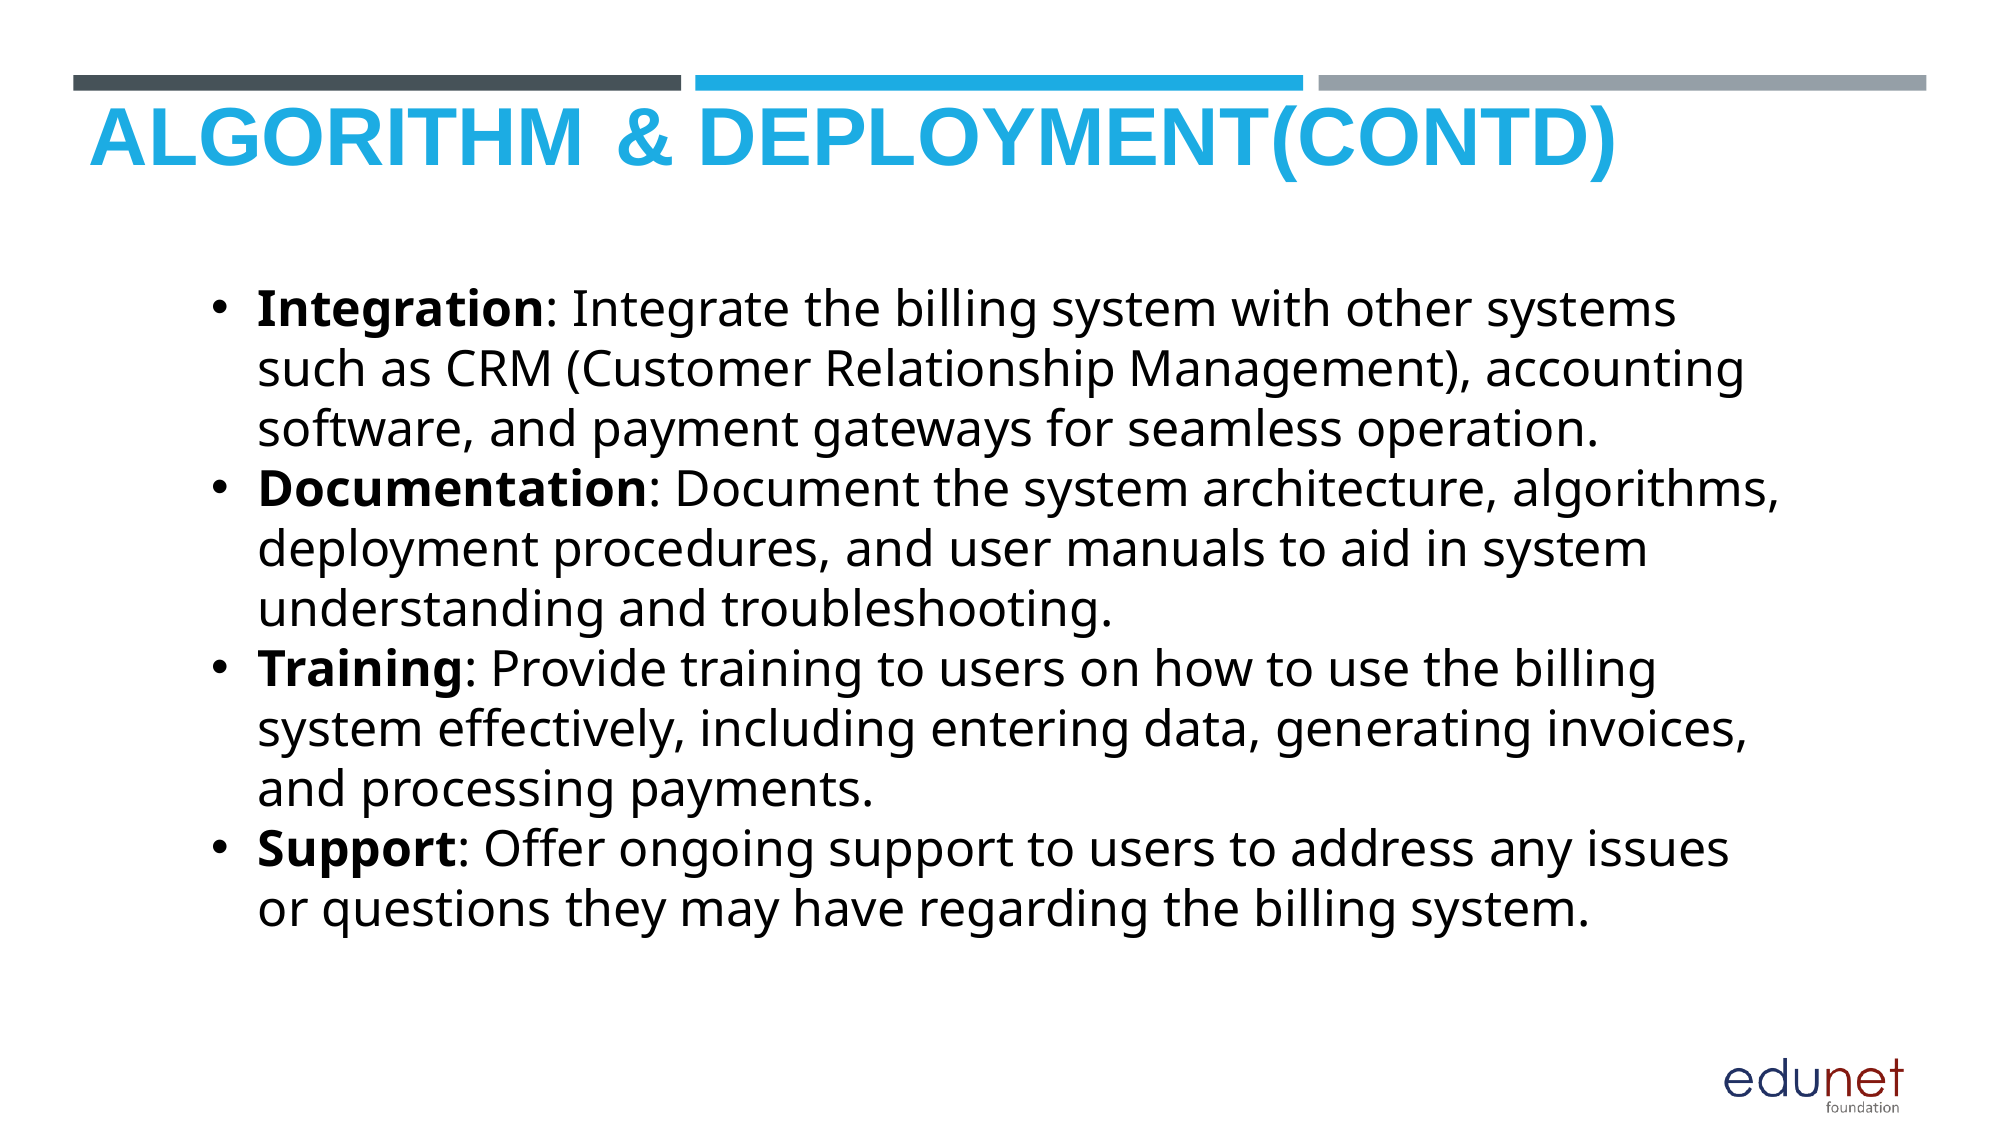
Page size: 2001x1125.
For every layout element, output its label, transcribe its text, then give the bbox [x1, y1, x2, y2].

picture [1724, 1057, 1904, 1113]
title ALGORITHM & DEPLOYMENT(CONTD) [86, 80, 1695, 272]
text_box Integration: Integrate the billing system with other systems such as CRM (Customer Relationship Management), accounting software, and payment gateways for seamless operation. Documentation: Document the system architecture, algorithms, deployment procedures, and user manuals to aid in system understanding and troubleshooting. Training: Provide training to users on how to use the billing system effectively, including entering data, generating invoices, and processing payments. Support: Offer ongoing support to users to address any issues or questions they may have regarding the billing system. [196, 268, 1804, 944]
